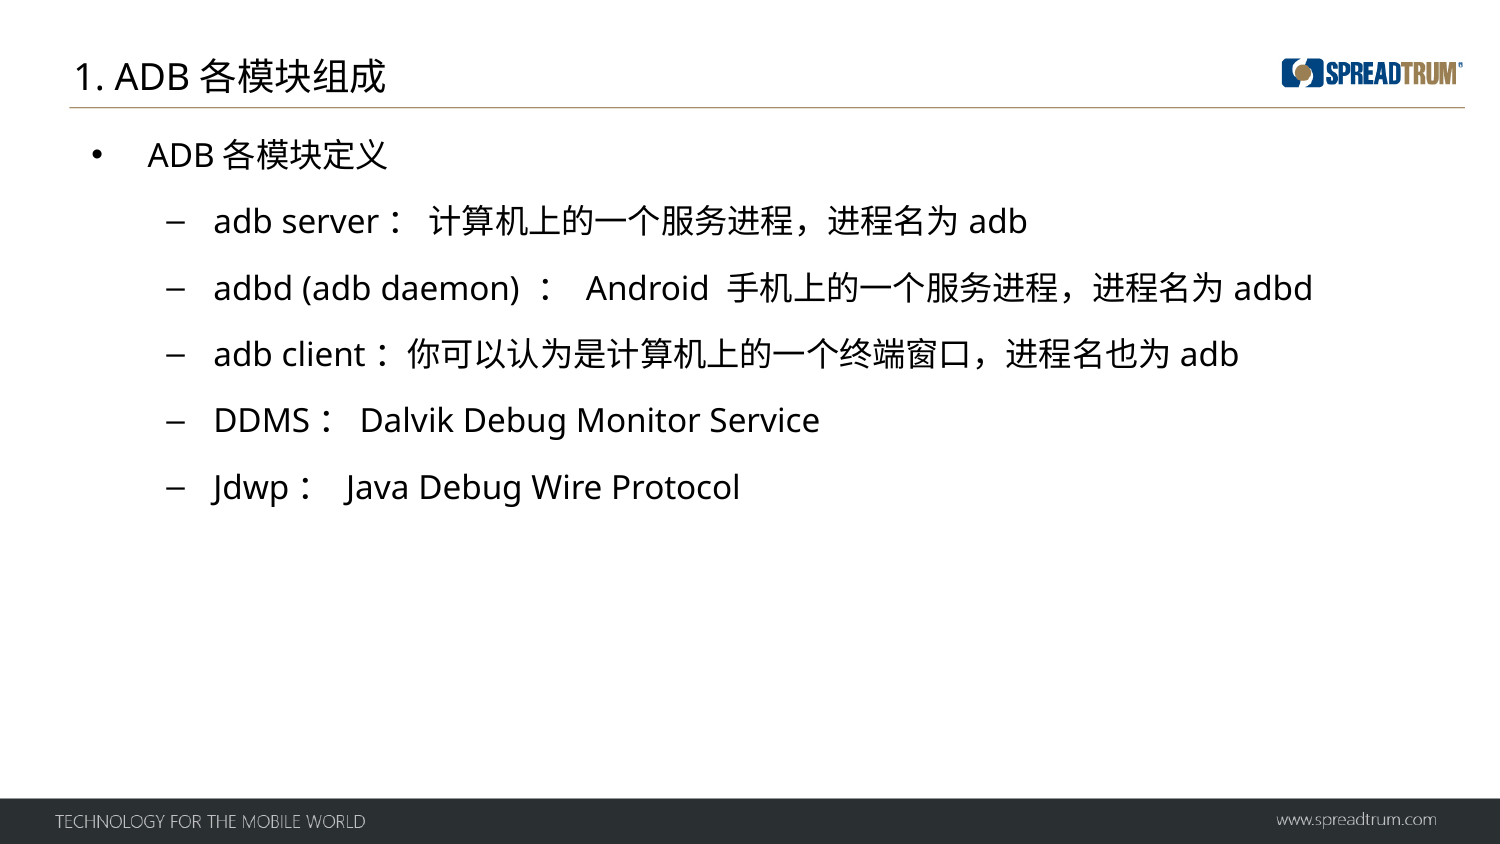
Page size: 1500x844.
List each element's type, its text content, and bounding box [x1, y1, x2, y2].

title 1. ADB各模块组成 [58, 45, 1004, 164]
picture [0, 0, 1500, 844]
list ADB各模块定义 adb server： 计算机上的一个服务进程，进程名为adb adbd (adb daemon) ： Android 手机上的一个服务进程，进程名为adbd adb client：你可以认为是计算机上的一个终端窗口，进程名也为adb DDMS：Dalvik Debug Monitor Service Jdwp： Java Debug Wire Protocol [76, 126, 1427, 719]
